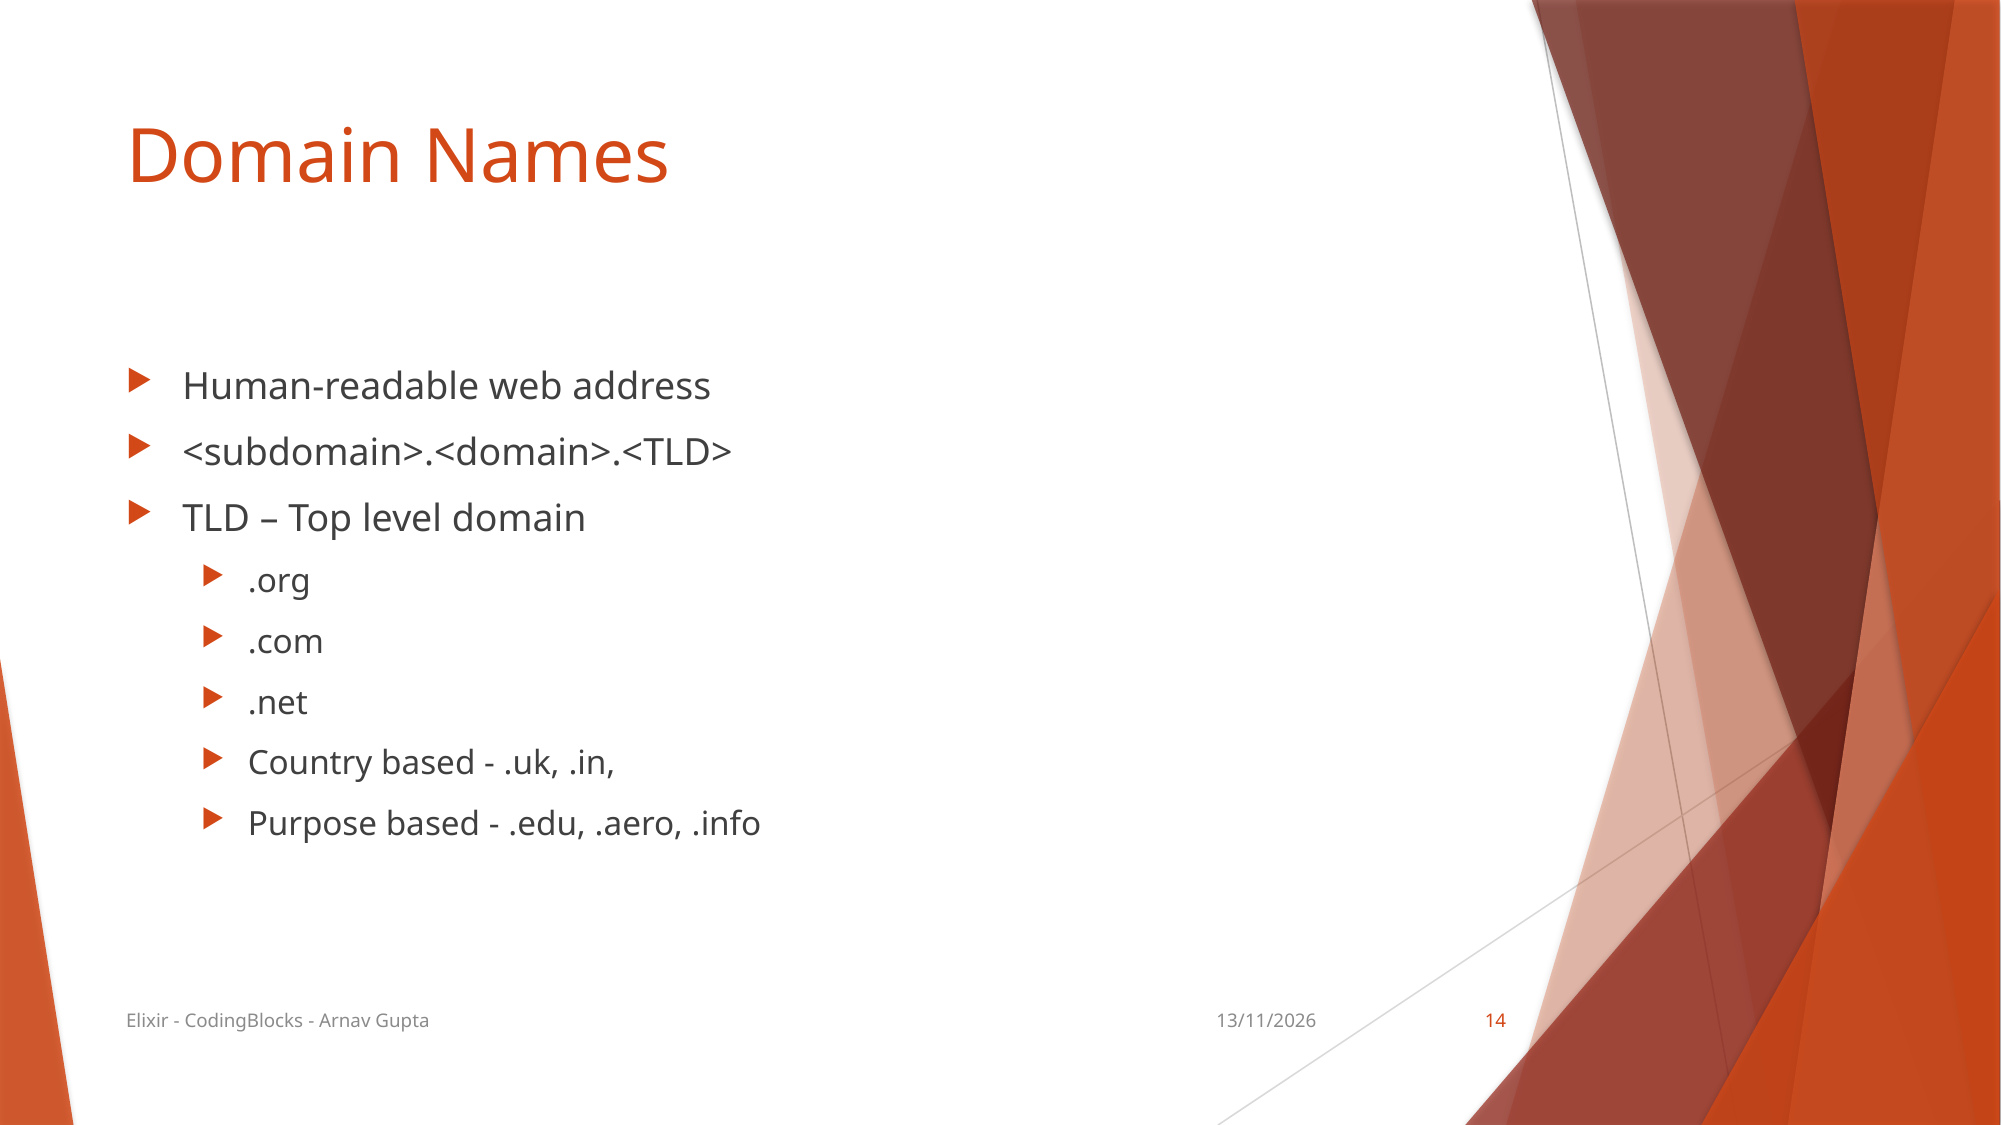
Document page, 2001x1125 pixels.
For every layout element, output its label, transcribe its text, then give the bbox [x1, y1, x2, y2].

title Domain Names [111, 99, 1522, 317]
slide_number 14 [1409, 991, 1522, 1051]
footer Elixir - CodingBlocks - Arnav Gupta [111, 991, 1145, 1051]
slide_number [1181, 991, 1332, 1051]
list Human-readable web address <subdomain>.<domain>.<TLD> TLD – Top level domain .org .com .net Country based - .uk, .in, Purpose based - .edu, .aero, .info [111, 354, 1522, 992]
